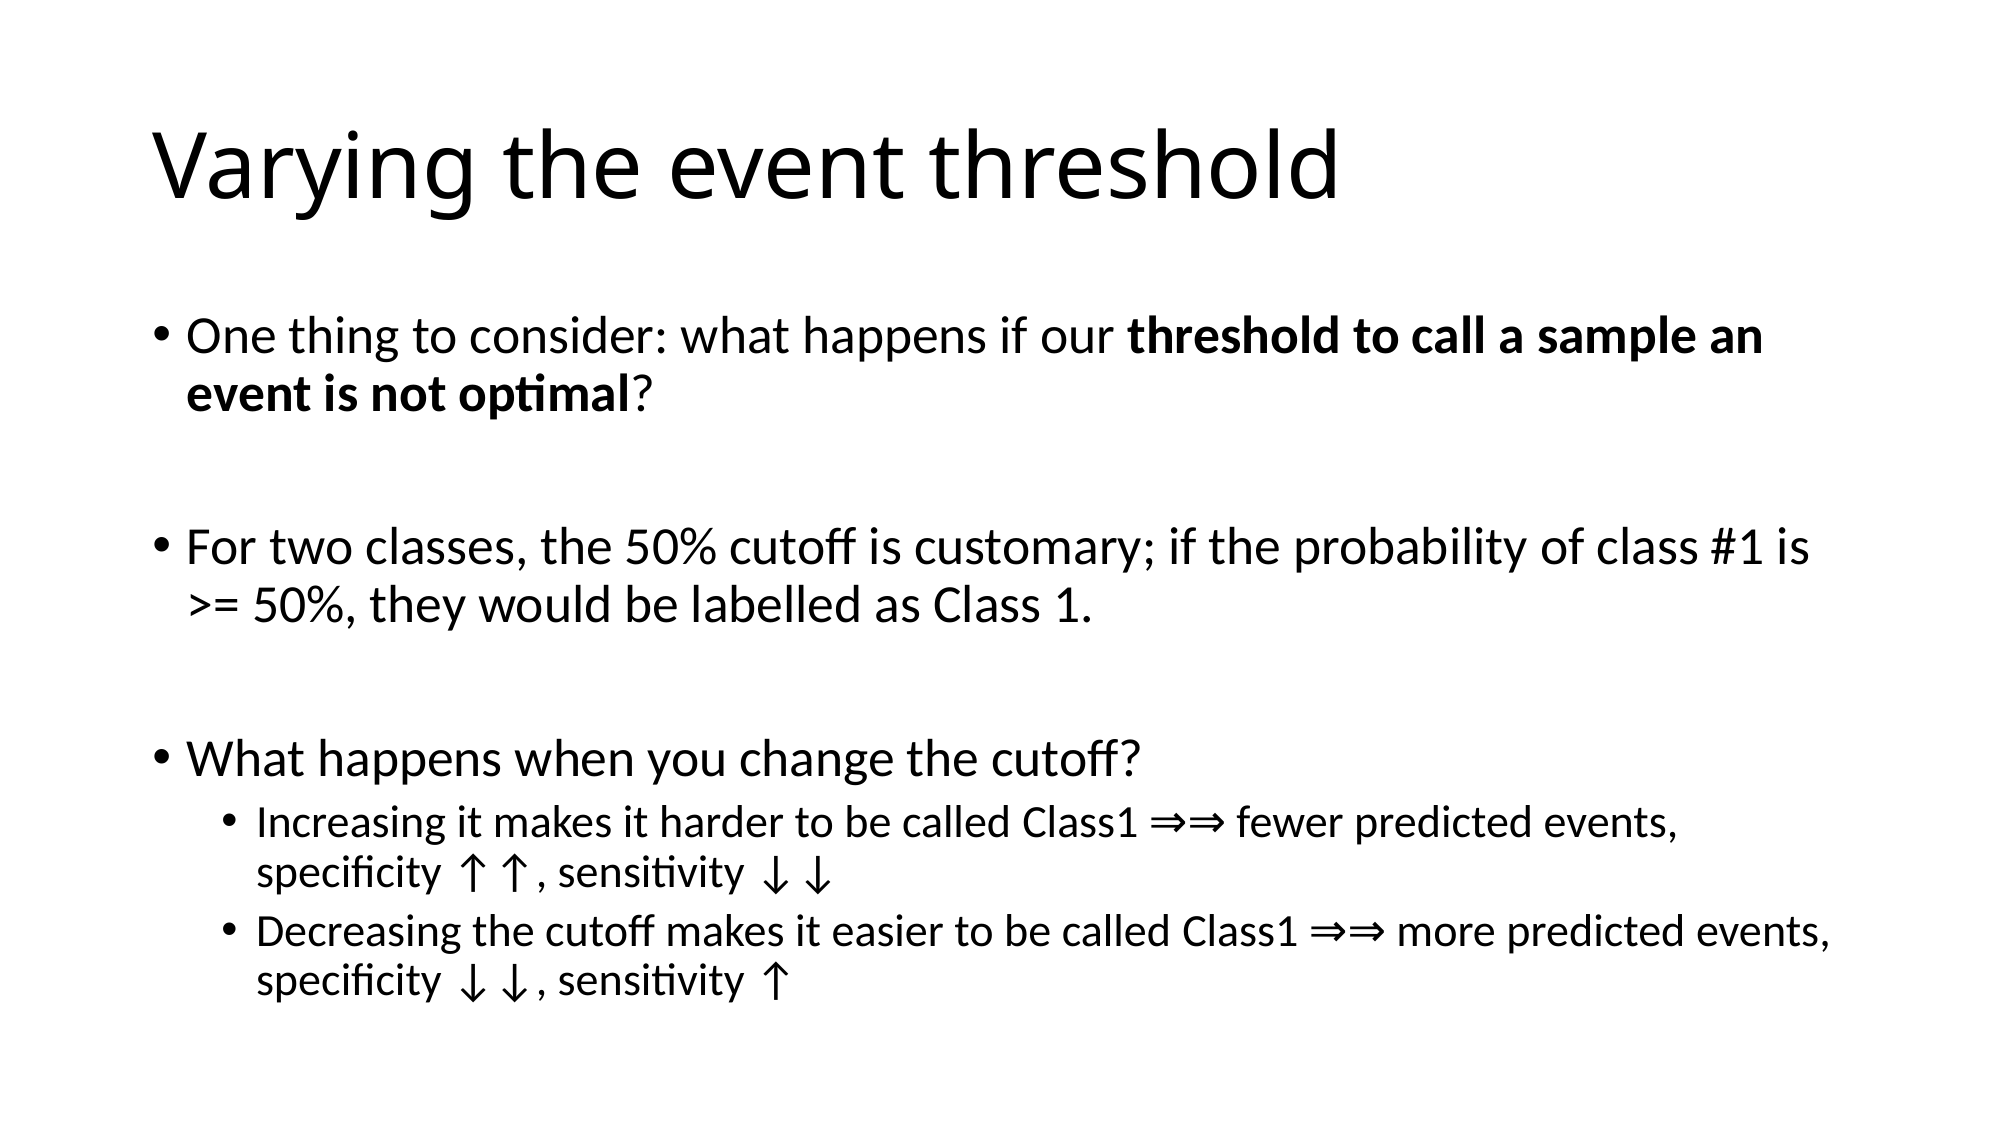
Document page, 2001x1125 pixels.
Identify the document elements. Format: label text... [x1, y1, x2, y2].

title Varying the event threshold [137, 59, 1863, 278]
list One thing to consider: what happens if our threshold to call a sample an event is not optimal? For two classes, the 50% cutoff is customary; if the probability of class #1 is >= 50%, they would be labelled as Class 1. What happens when you change the cutoff? Increasing it makes it harder to be called Class1 ⇒⇒ fewer predicted events, specificity ↑↑, sensitivity ↓↓ Decreasing the cutoff makes it easier to be called Class1 ⇒⇒ more predicted events, specificity ↓↓, sensitivity ↑ [137, 299, 1863, 1014]
